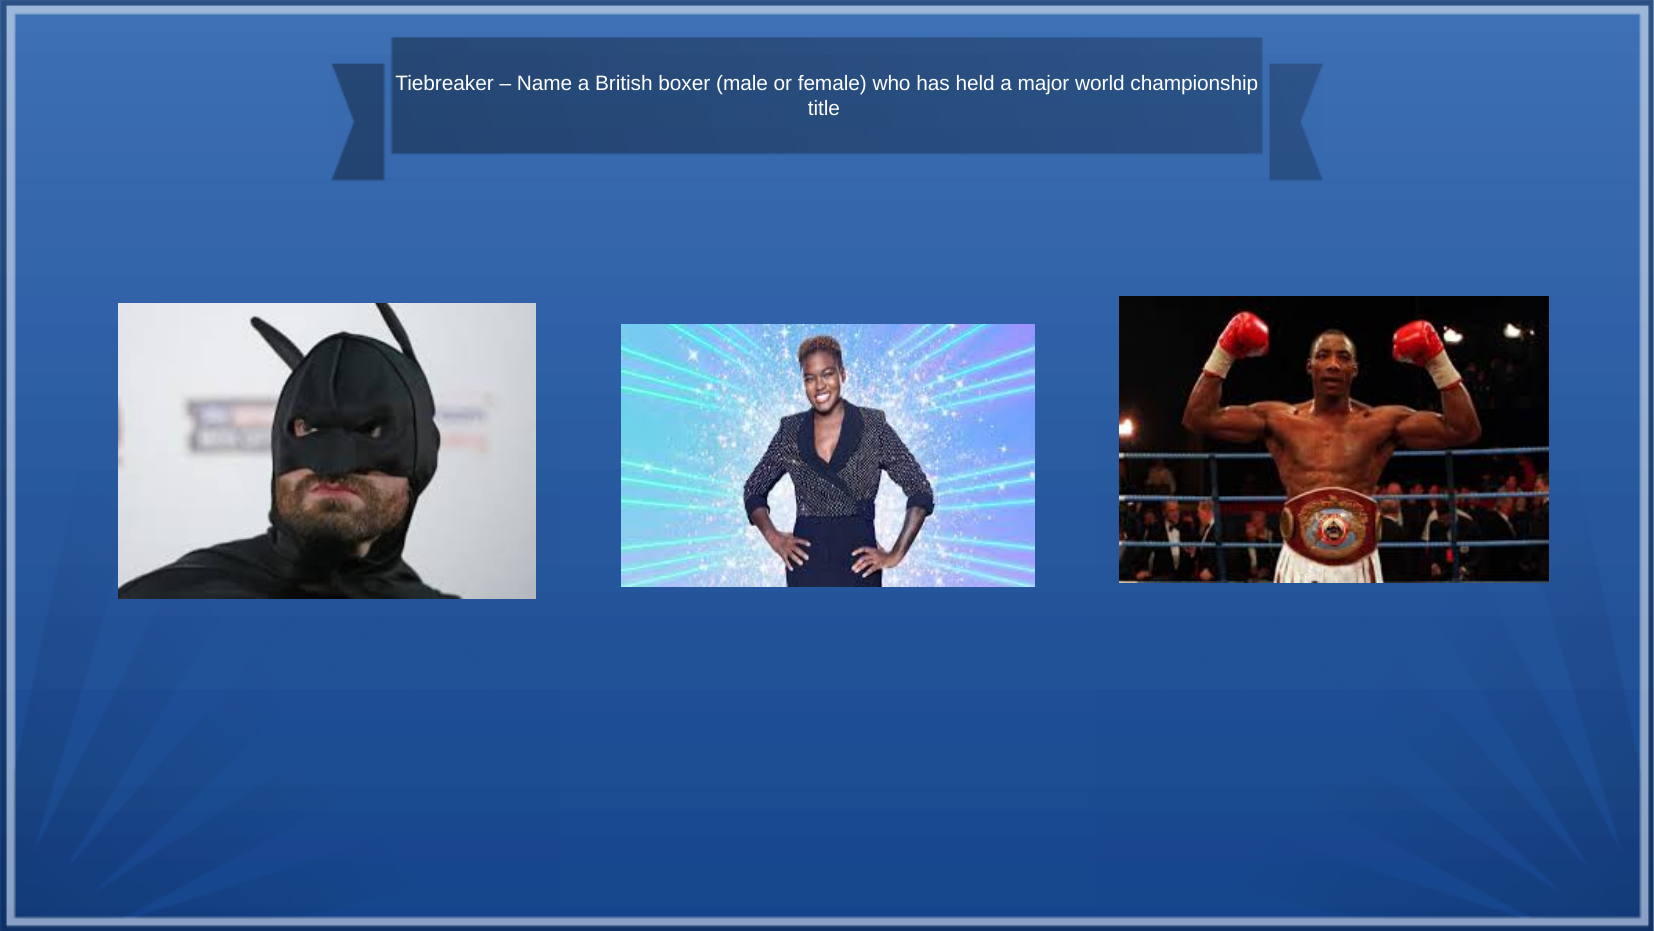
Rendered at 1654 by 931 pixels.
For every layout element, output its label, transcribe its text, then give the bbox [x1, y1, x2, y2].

picture [0, 0, 1654, 931]
title Tiebreaker – Name a British boxer (male or female) who has held a major world championship title [389, 35, 1264, 154]
